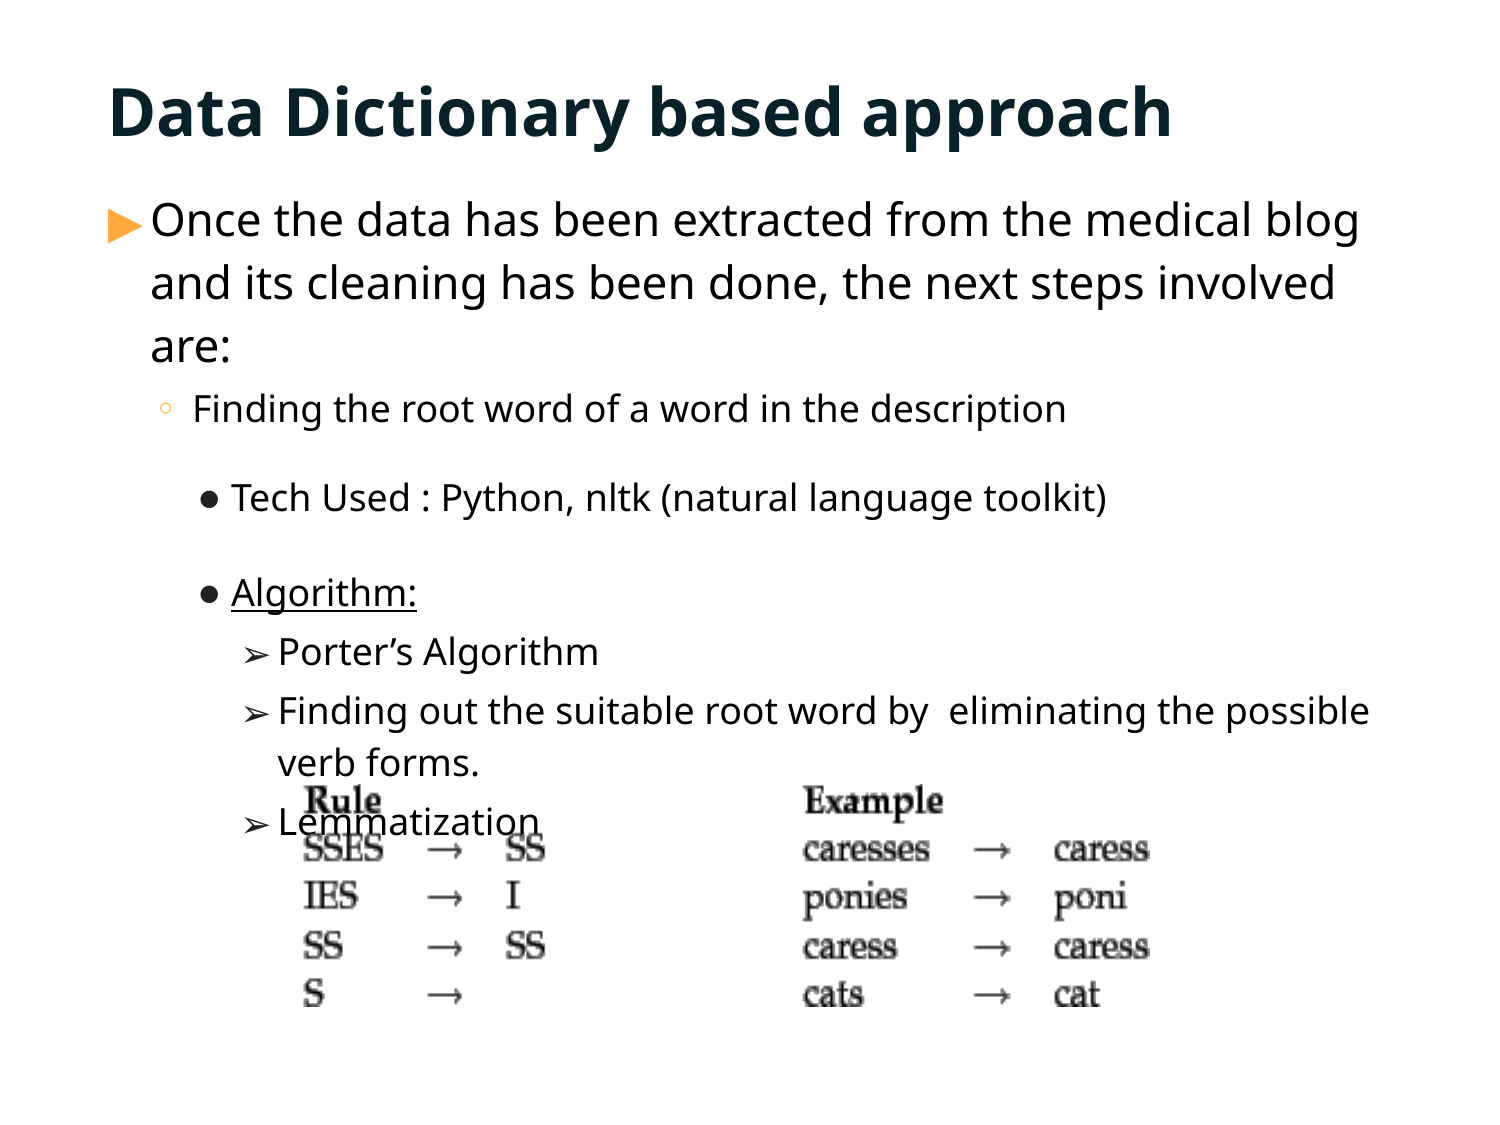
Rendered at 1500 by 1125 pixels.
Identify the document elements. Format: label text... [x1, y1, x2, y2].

title Data Dictionary based approach [75, 45, 1425, 175]
picture [262, 784, 1151, 1007]
list Once the data has been extracted from the medical blog and its cleaning has been done, the next steps involved are: Finding the root word of a word in the description Tech Used : Python, nltk (natural language toolkit) Algorithm: Porter’s Algorithm Finding out the suitable root word by eliminating the possible verb forms. Lemmatization [75, 175, 1425, 986]
